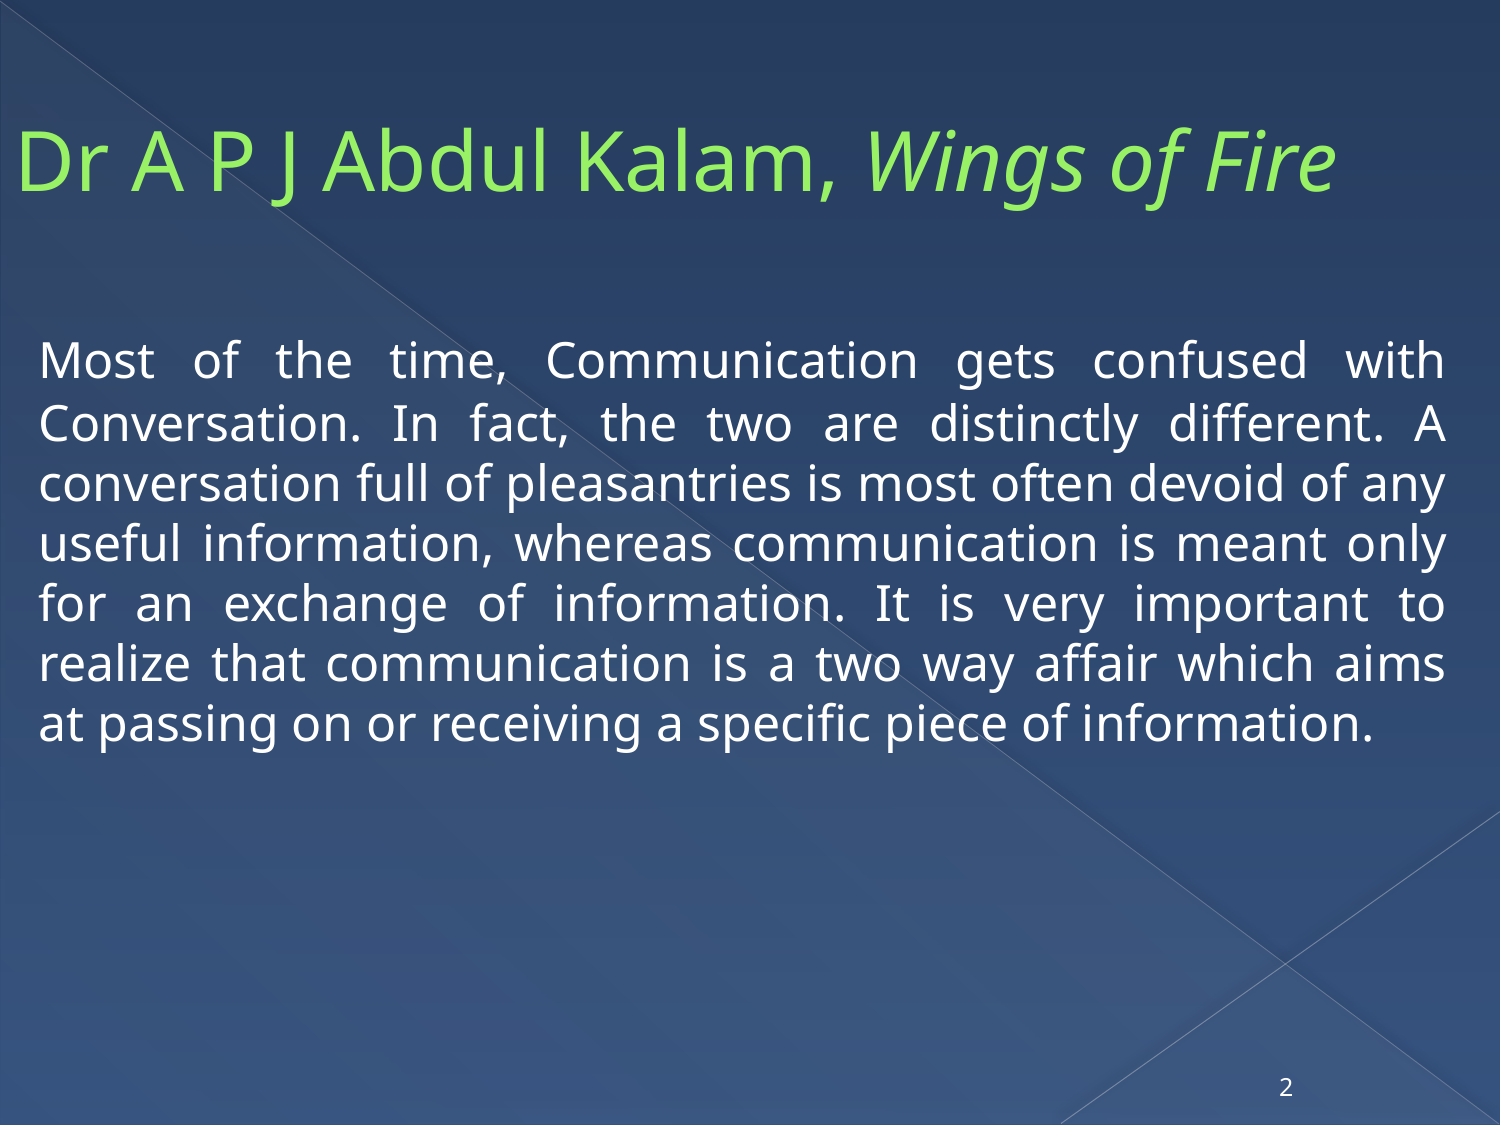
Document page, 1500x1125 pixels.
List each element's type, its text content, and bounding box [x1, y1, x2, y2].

title Dr A P J Abdul Kalam, Wings of Fire [0, 43, 1500, 274]
list Most of the time, Communication gets confused with Conversation. In fact, the two are distinctly different. A conversation full of pleasantries is most often devoid of any useful information, whereas communication is meant only for an exchange of information. It is very important to realize that communication is a two way affair which aims at passing on or receiving a specific piece of information. [0, 308, 1463, 1059]
slide_number 2 [1245, 1063, 1328, 1113]
